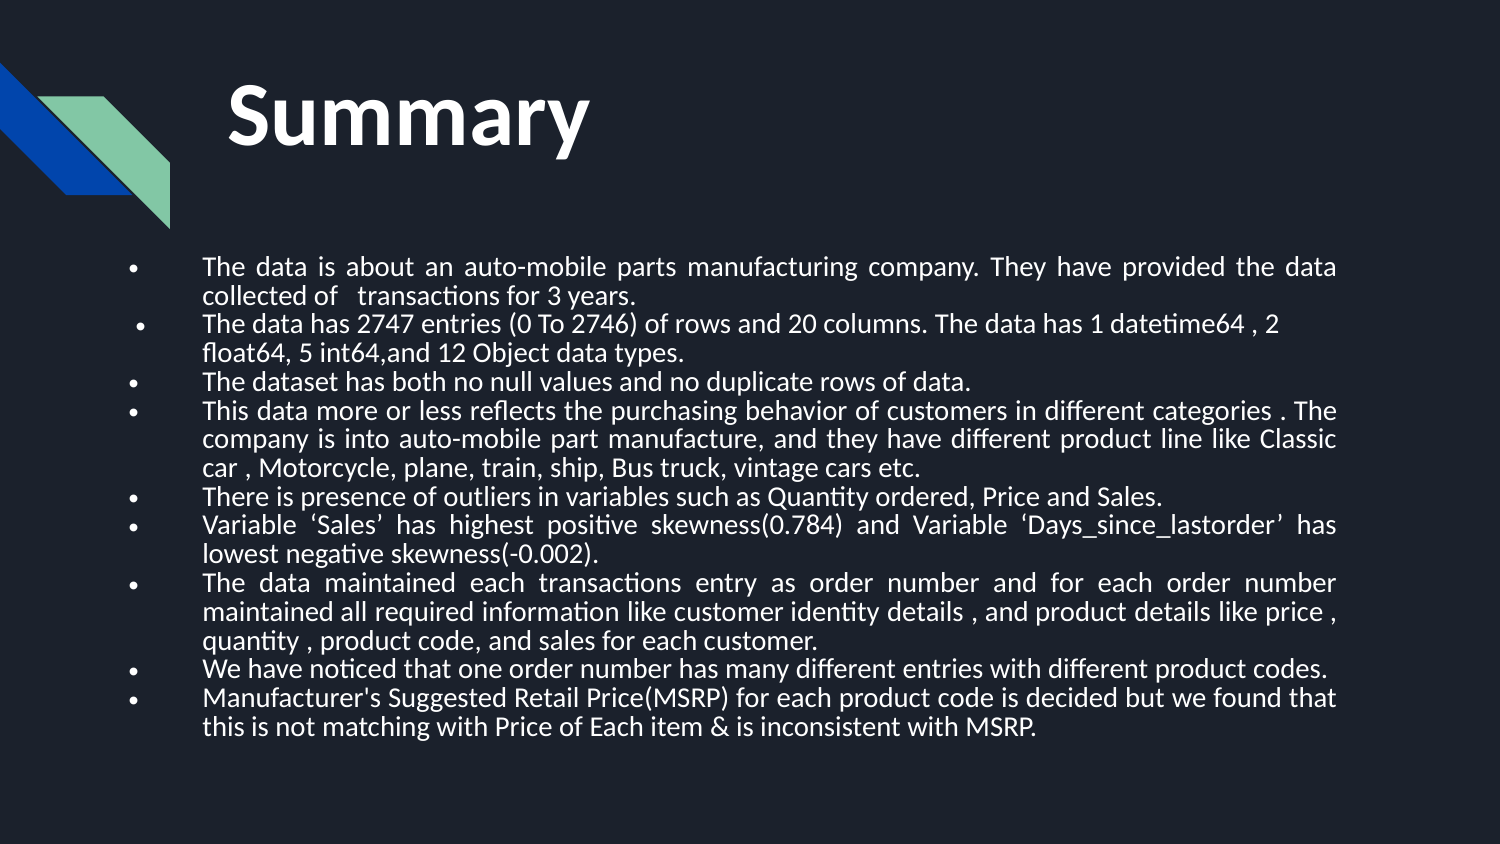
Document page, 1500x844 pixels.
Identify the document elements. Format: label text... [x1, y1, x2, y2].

text_box The data is about an auto-mobile parts manufacturing company. They have provided the data collected of transactions for 3 years. The data has 2747 entries (0 To 2746) of rows and 20 columns. The data has 1 datetime64 , 2 float64, 5 int64,and 12 Object data types. The dataset has both no null values and no duplicate rows of data. This data more or less reflects the purchasing behavior of customers in different categories . The company is into auto-mobile part manufacture, and they have different product line like Classic car , Motorcycle, plane, train, ship, Bus truck, vintage cars etc. There is presence of outliers in variables such as Quantity ordered, Price and Sales. Variable ‘Sales’ has highest positive skewness(0.784) and Variable ‘Days_since_lastorder’ has lowest negative skewness(-0.002). The data maintained each transactions entry as order number and for each order number maintained all required information like customer identity details , and product details like price , quantity , product code, and sales for each customer. We have noticed that one order number has many different entries with different product codes. Manufacturer's Suggested Retail Price(MSRP) for each product code is decided but we found that this is not matching with Price of Each item & is inconsistent with MSRP. [113, 239, 1352, 794]
text_box Summary [212, 64, 1368, 215]
